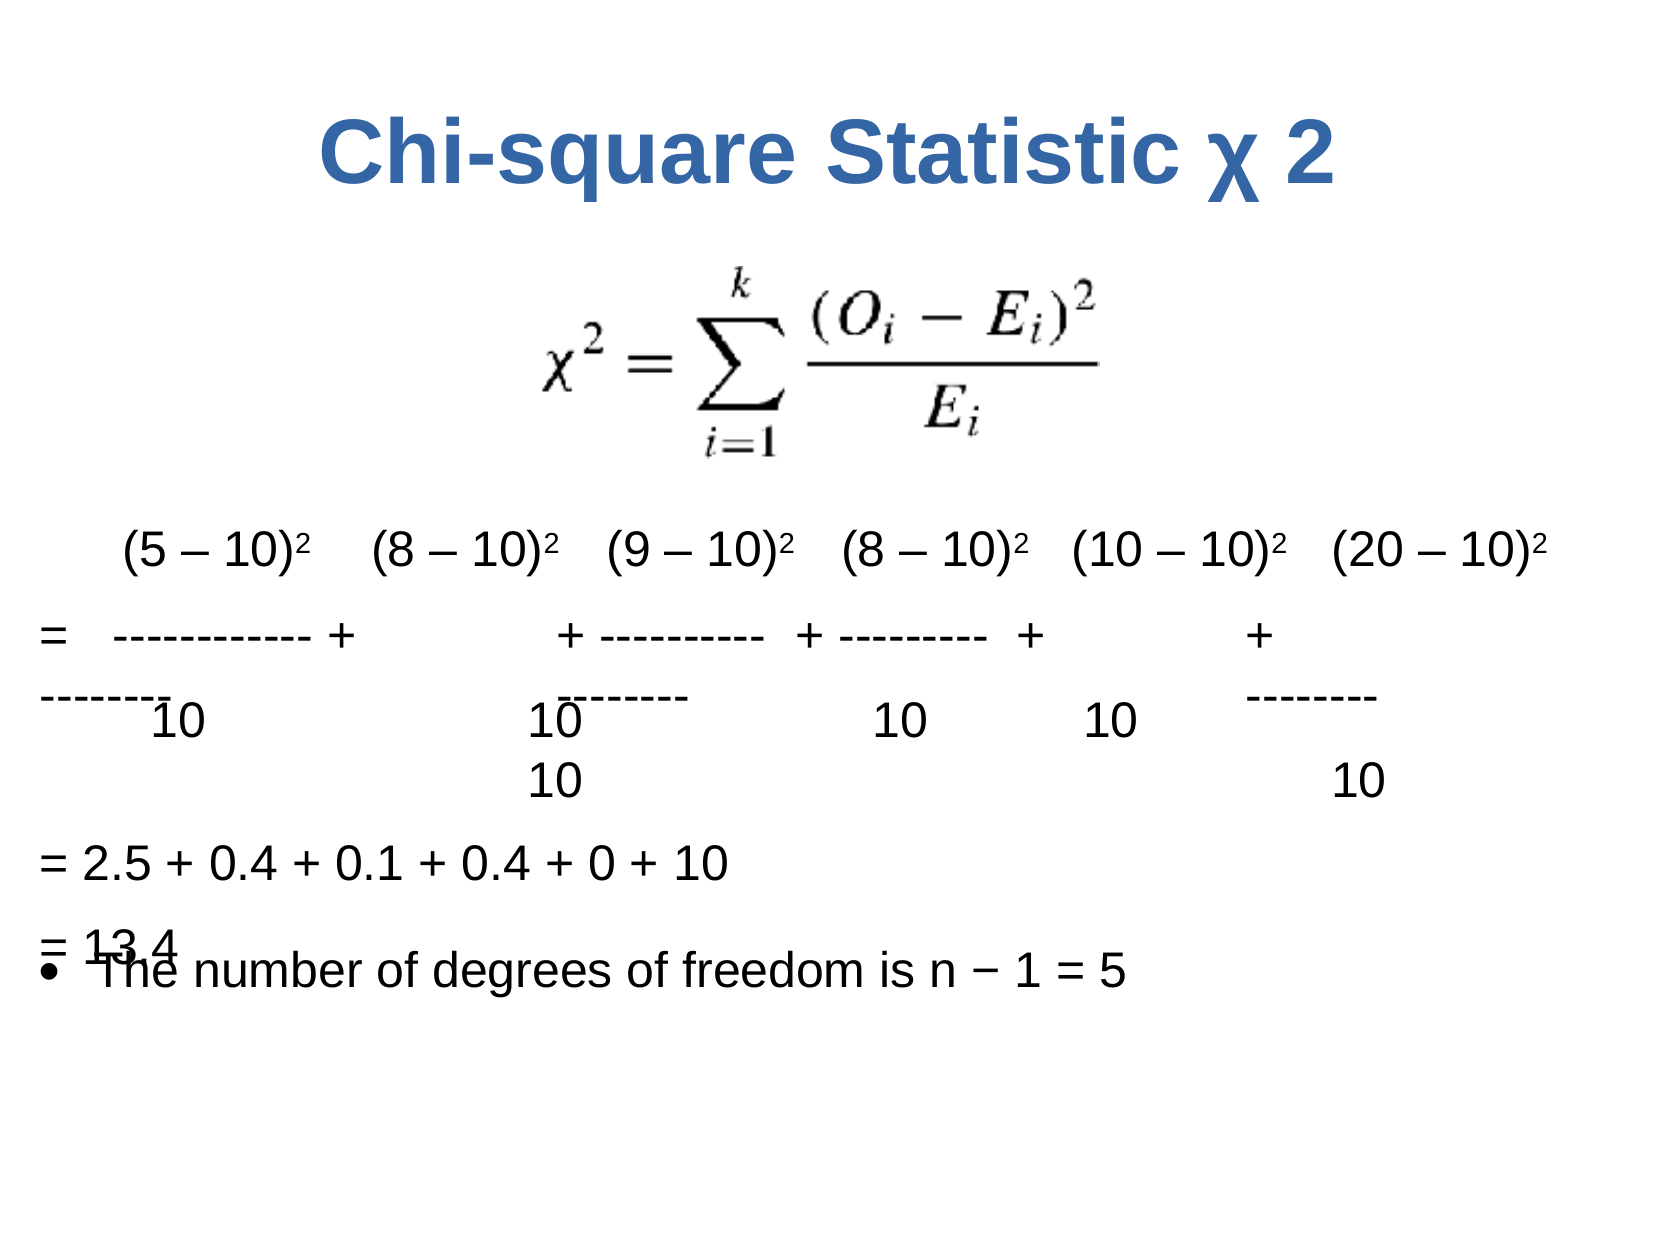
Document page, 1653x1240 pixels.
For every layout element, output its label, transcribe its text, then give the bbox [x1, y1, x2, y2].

text_box The number of degrees of freedom is n − 1 = 5 [91, 935, 1130, 998]
text_box (9 – 10)2 (8 – 10)2 [604, 514, 1032, 577]
text_box [541, 266, 1100, 459]
text_box = ------------ + -------- [37, 600, 517, 662]
title Chi-square Statistic χ 2 [316, 89, 1337, 299]
text_box (5 – 10)2 (8 – 10)2 [120, 514, 563, 577]
text_box + -------- 10 [1243, 574, 1439, 808]
text_box (10 – 10)2 [1069, 514, 1293, 577]
text_box + ---------- + --------- + -------- [553, 600, 1193, 723]
text_box (20 – 10)2 [1329, 514, 1553, 577]
text_box 10 10 [870, 685, 1139, 748]
text_box ● [37, 952, 55, 982]
text_box 10 10 10 = 2.5 + 0.4 + 0.1 + 0.4 + 0 + 10 = 13.4 [37, 662, 732, 974]
